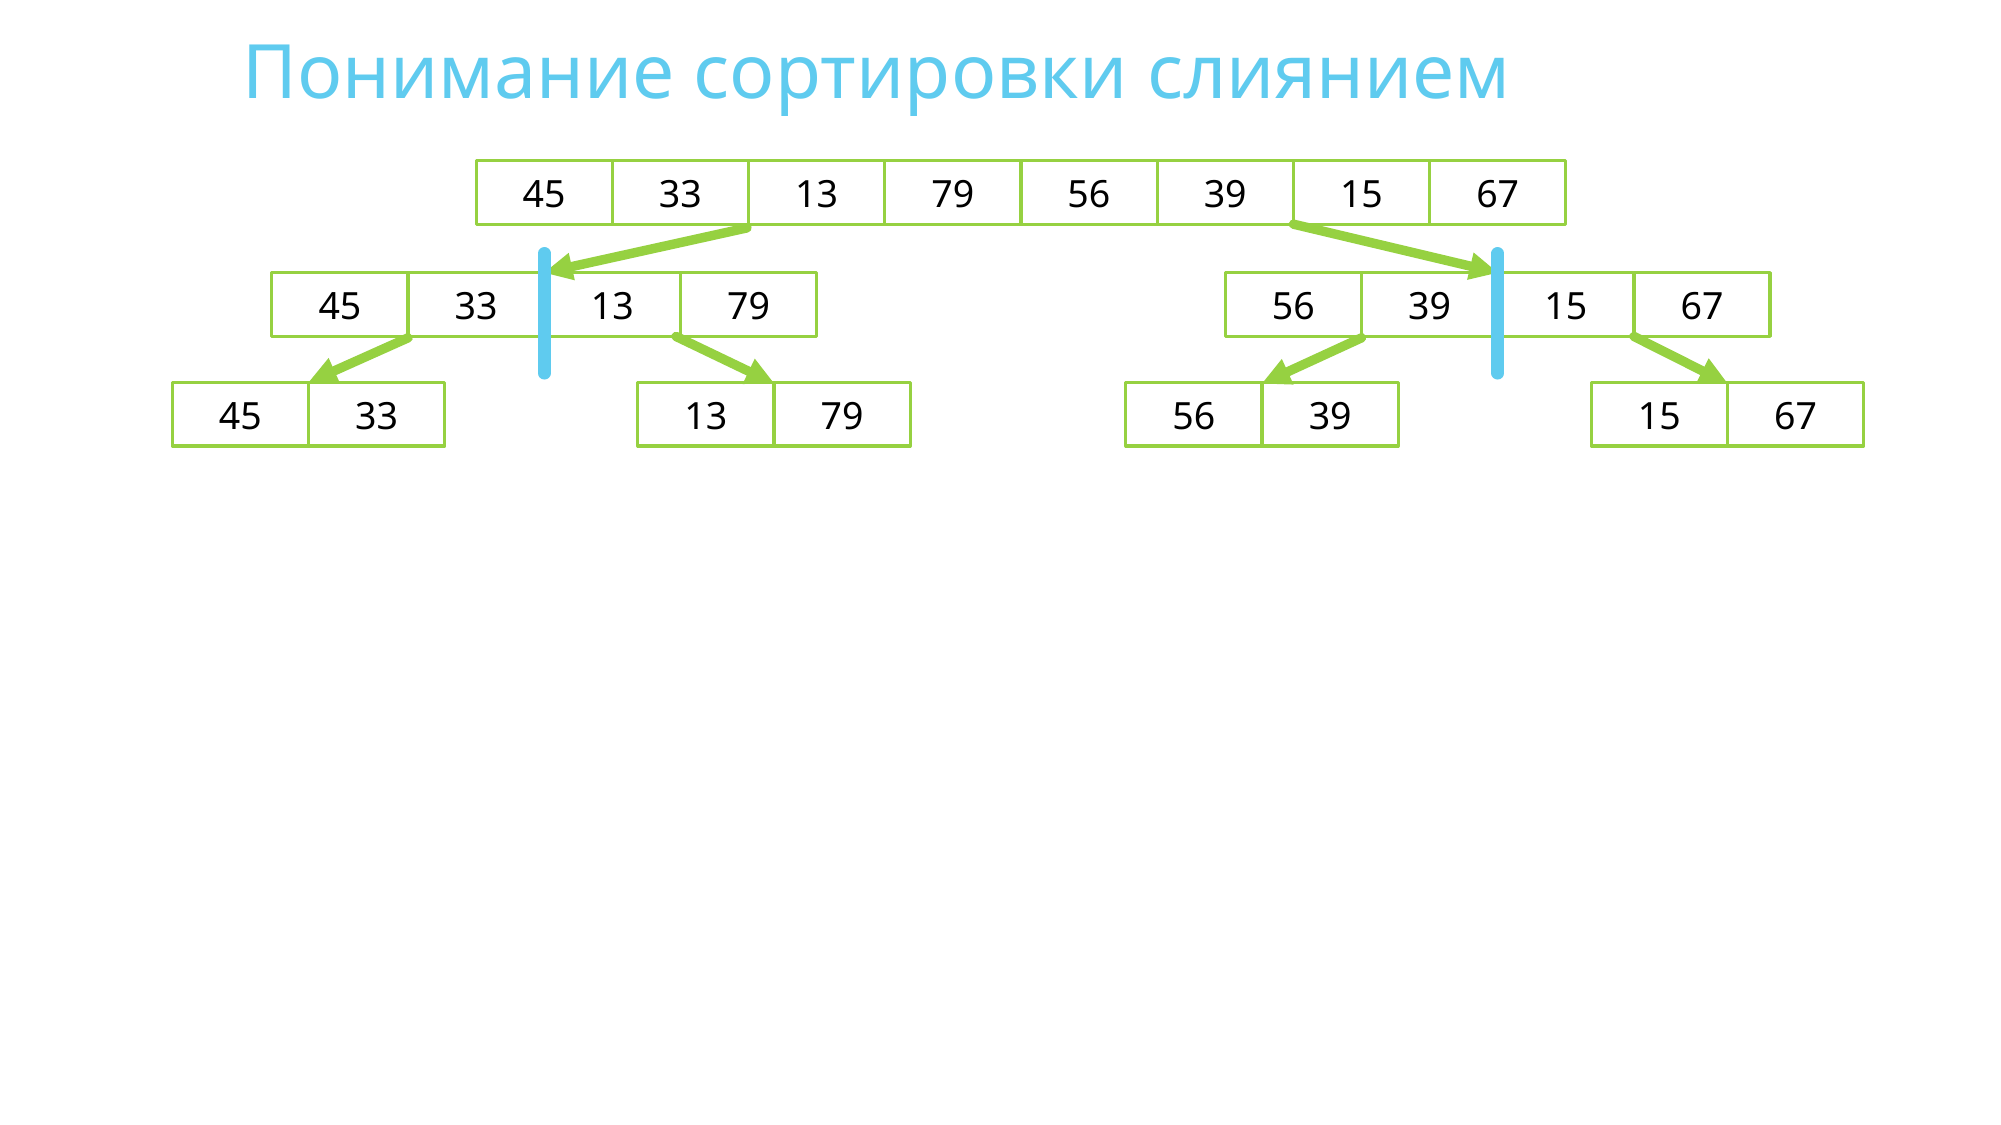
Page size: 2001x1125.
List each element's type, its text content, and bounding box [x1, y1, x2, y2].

text_box 13 [551, 282, 679, 338]
text_box 13 [747, 159, 883, 226]
text_box 56 [1019, 159, 1156, 226]
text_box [308, 337, 409, 383]
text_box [1261, 337, 1363, 384]
text_box 15 [1292, 159, 1428, 222]
text_box 33 [307, 381, 446, 448]
text_box 15 [1590, 381, 1726, 448]
text_box 56 [1124, 381, 1261, 448]
text_box 15 [1504, 271, 1632, 338]
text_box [1292, 223, 1499, 274]
text_box 67 [1726, 381, 1865, 448]
text_box 39 [1261, 381, 1400, 448]
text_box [675, 335, 775, 384]
text_box 33 [611, 159, 747, 226]
title Понимание сортировки слиянием [227, 15, 1638, 161]
text_box 79 [883, 159, 1019, 226]
text_box 45 [270, 271, 407, 338]
text_box 79 [772, 381, 912, 448]
text_box 39 [1156, 159, 1292, 226]
text_box 45 [171, 381, 307, 448]
text_box 67 [1428, 159, 1567, 226]
text_box 39 [1360, 281, 1491, 338]
text_box 56 [1224, 271, 1360, 338]
text_box 33 [407, 271, 538, 338]
text_box 67 [1632, 271, 1772, 338]
text_box 13 [636, 381, 772, 448]
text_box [1633, 335, 1729, 384]
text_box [543, 227, 748, 274]
text_box 79 [679, 271, 818, 338]
text_box 45 [475, 159, 611, 226]
